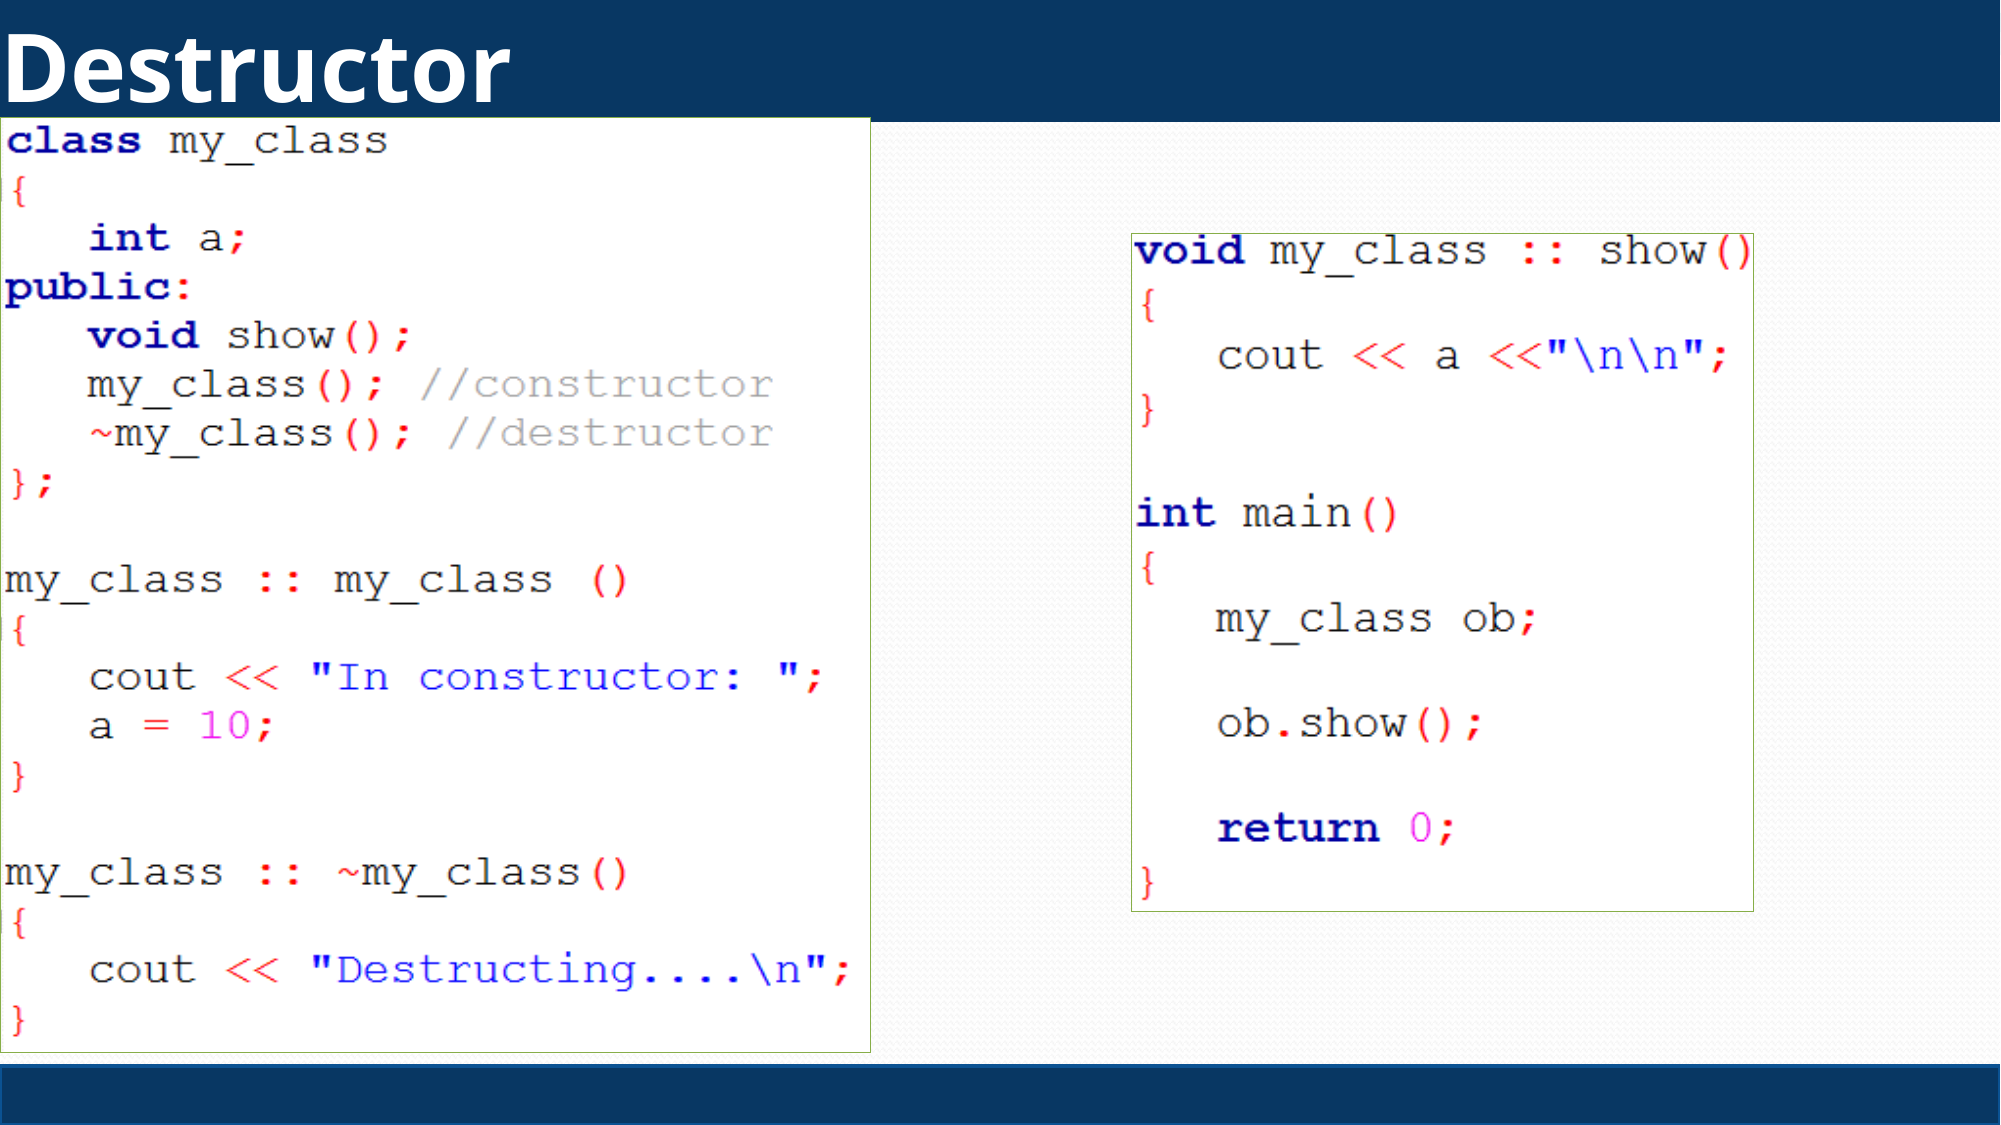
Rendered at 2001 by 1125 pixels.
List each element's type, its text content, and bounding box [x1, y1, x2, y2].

picture [0, 117, 871, 1053]
title Destructor [0, 0, 2000, 122]
picture [1131, 233, 1754, 912]
text_box [0, 1064, 2000, 1125]
